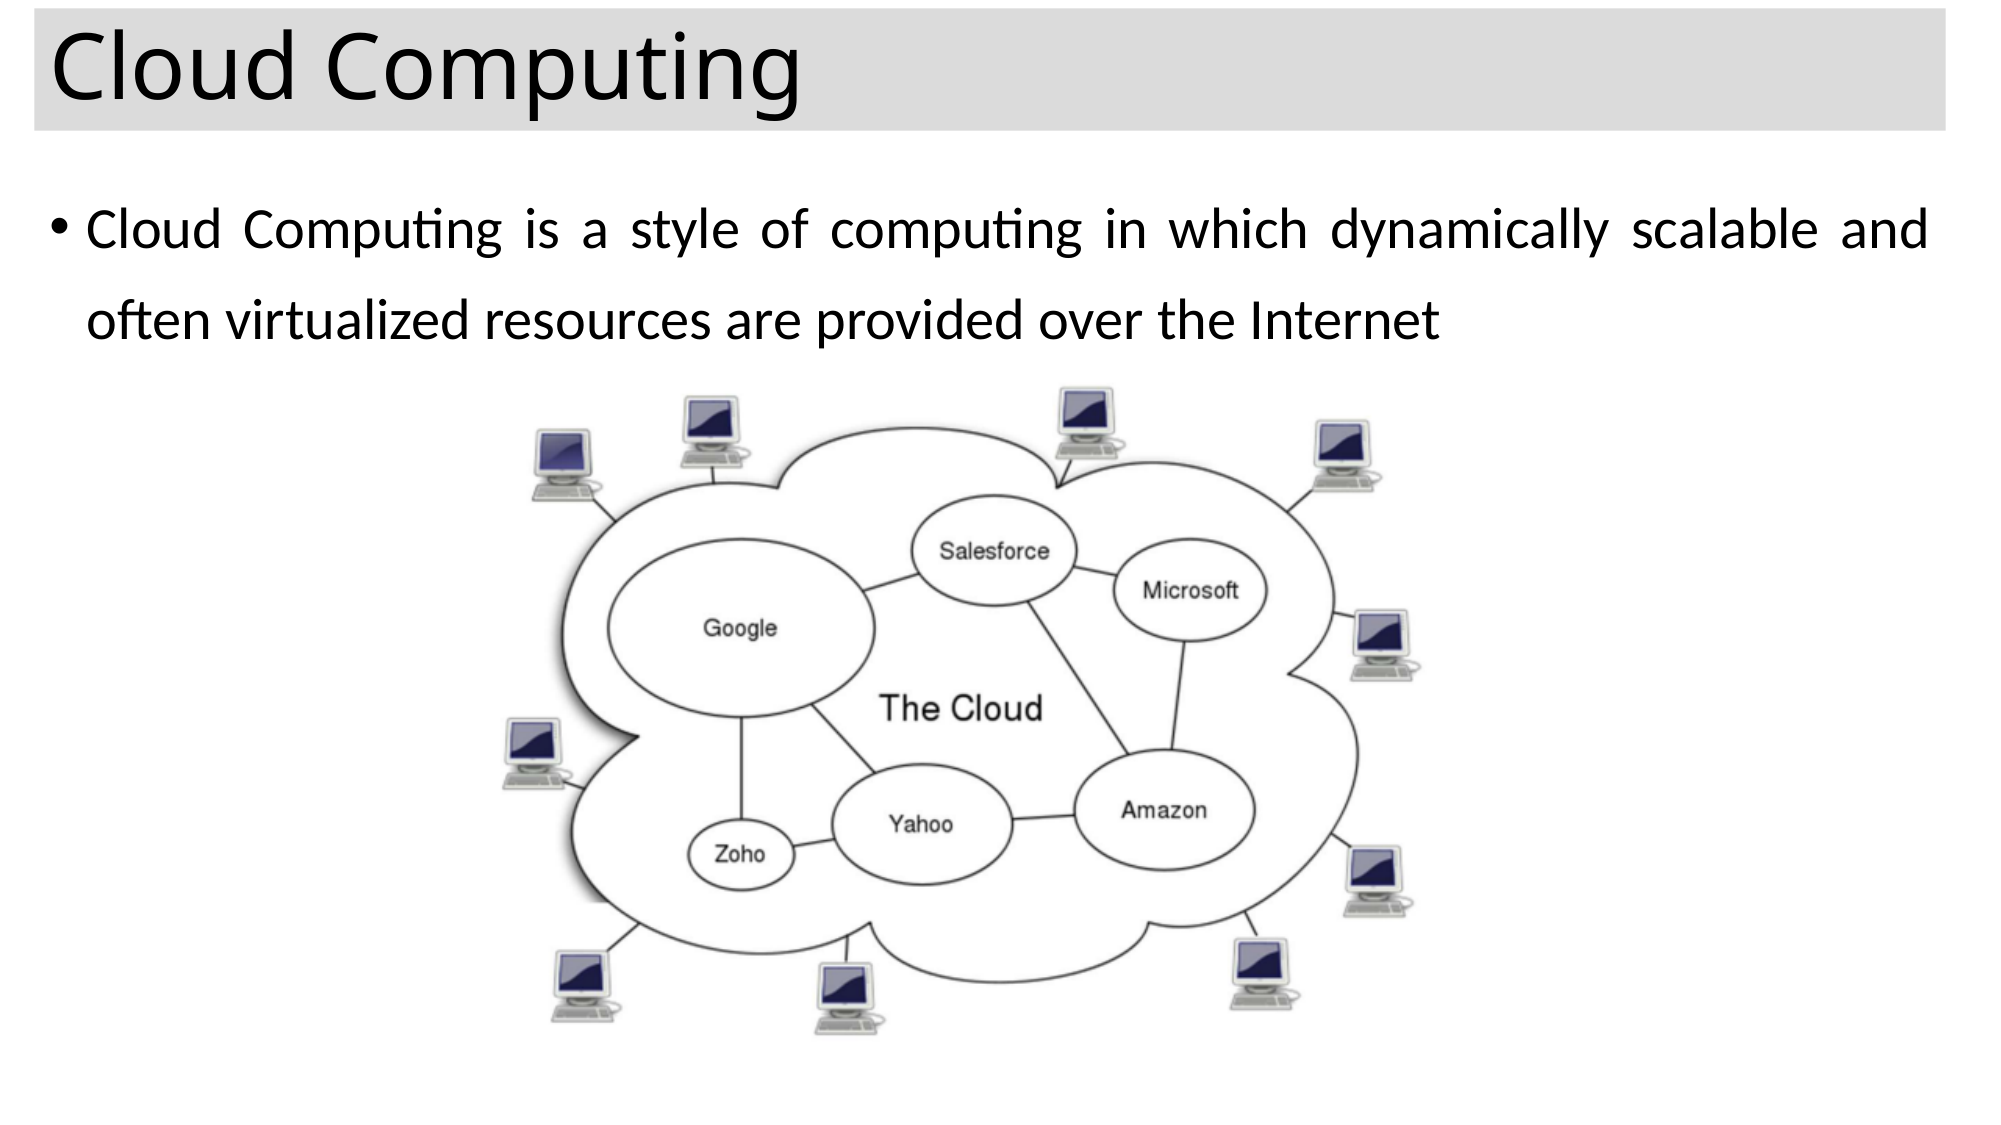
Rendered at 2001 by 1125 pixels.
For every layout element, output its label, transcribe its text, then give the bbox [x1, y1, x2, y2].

list Cloud Computing is a style of computing in which dynamically scalable and often virtualized resources are provided over the Internet [34, 162, 1946, 1089]
title Cloud Computing [34, 8, 1946, 131]
picture [429, 378, 1467, 1059]
